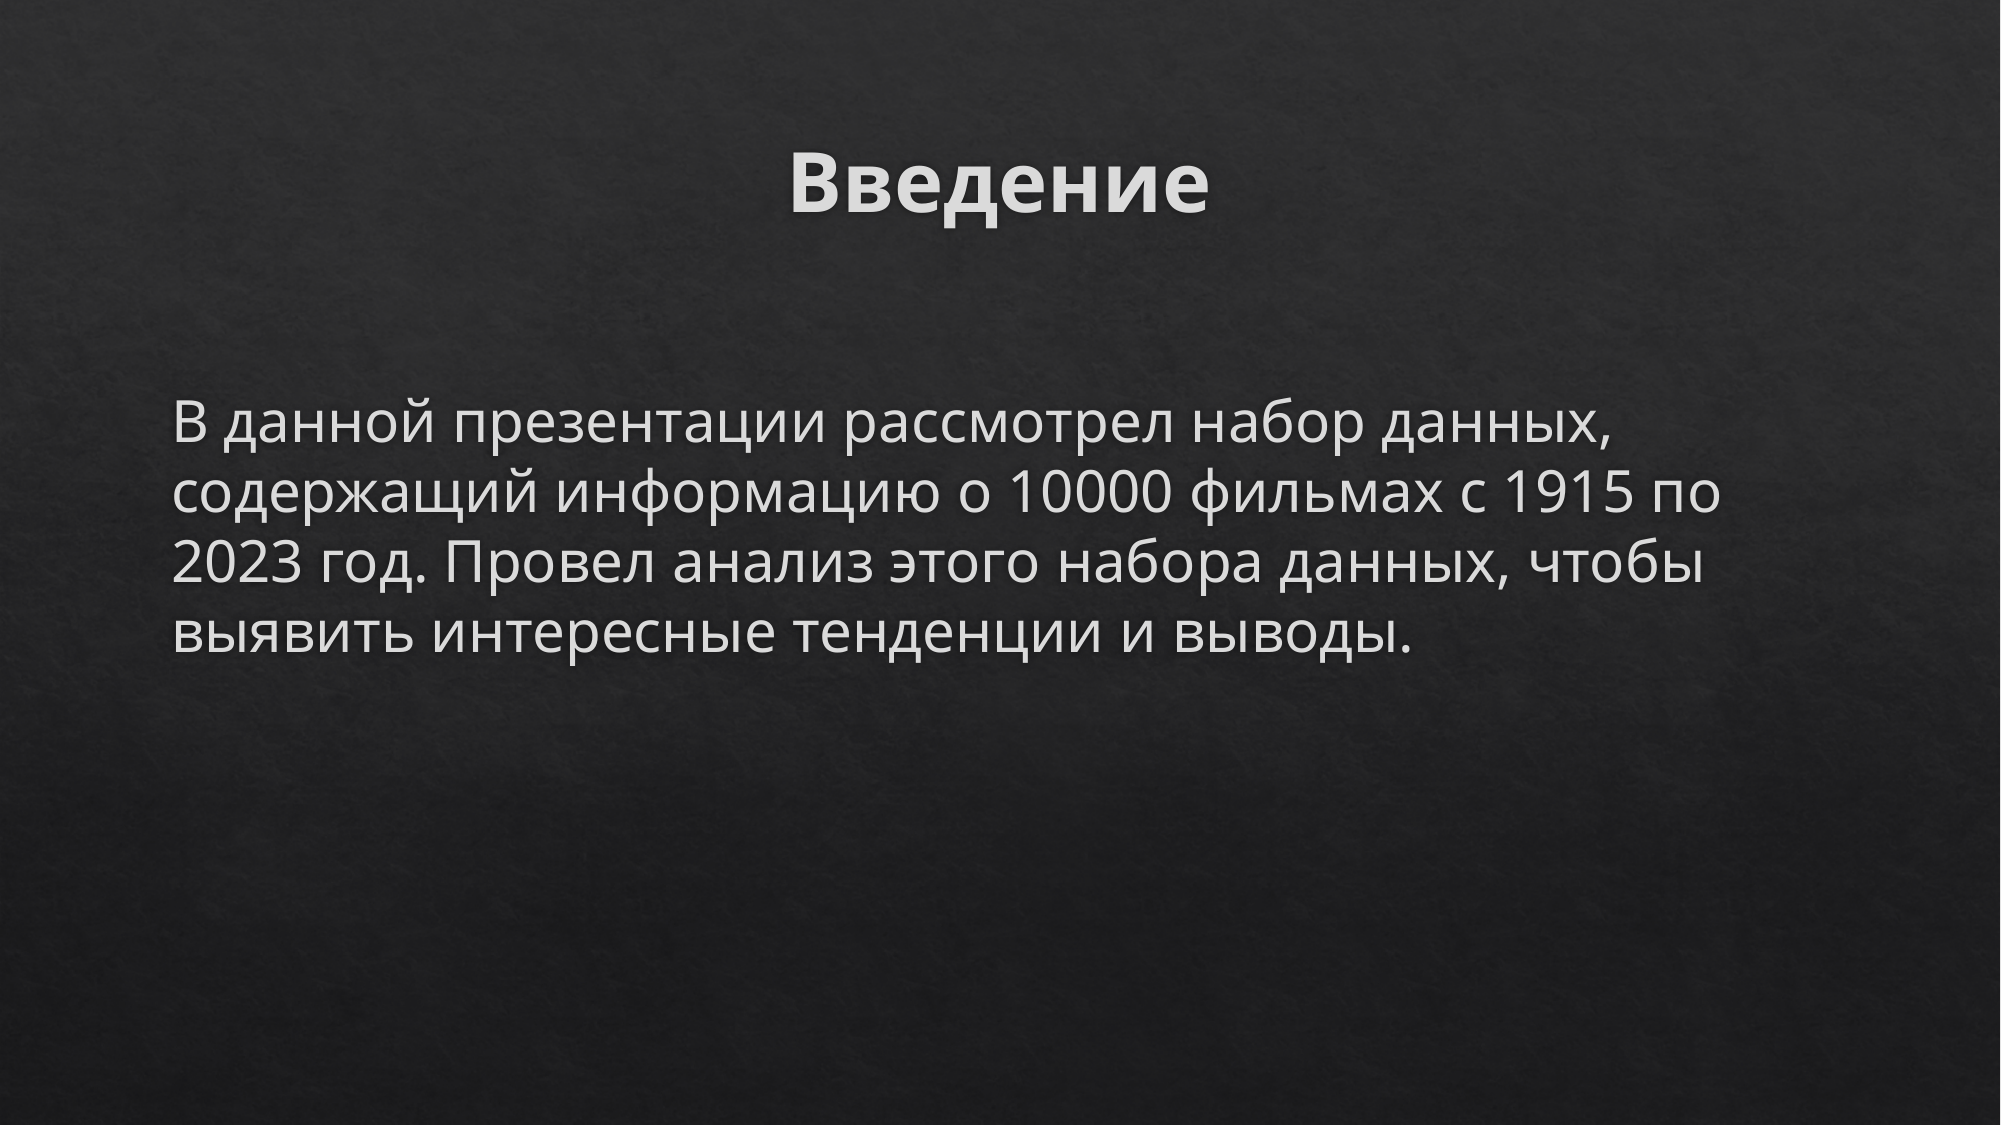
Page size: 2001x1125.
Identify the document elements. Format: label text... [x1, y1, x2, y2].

list В данной презентации рассмотрел набор данных, содержащий информацию о 10000 фильмах с 1915 по 2023 год. Провел анализ этого набора данных, чтобы выявить интересные тенденции и выводы. [149, 376, 1849, 1043]
title Введение [149, 99, 1849, 260]
